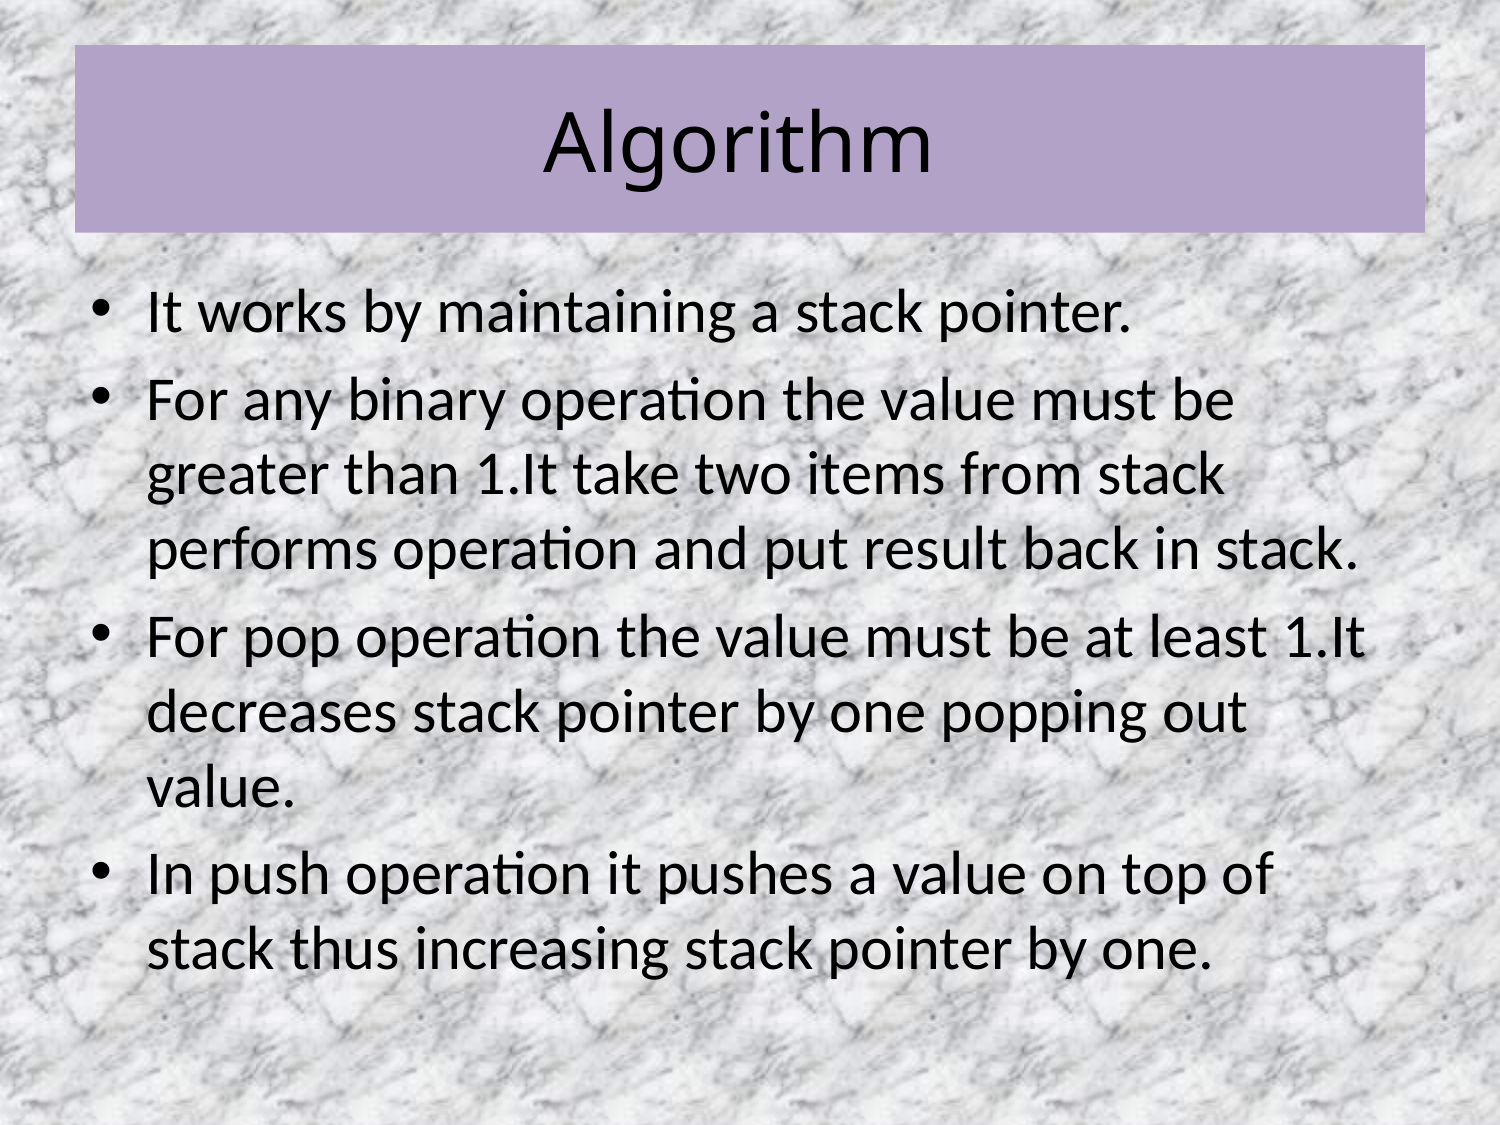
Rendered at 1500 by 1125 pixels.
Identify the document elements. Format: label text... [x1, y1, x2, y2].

picture [0, 0, 1500, 1125]
list It works by maintaining a stack pointer. For any binary operation the value must be greater than 1.It take two items from stack performs operation and put result back in stack. For pop operation the value must be at least 1.It decreases stack pointer by one popping out value. In push operation it pushes a value on top of stack thus increasing stack pointer by one. [75, 262, 1425, 1005]
title Algorithm [75, 45, 1425, 233]
